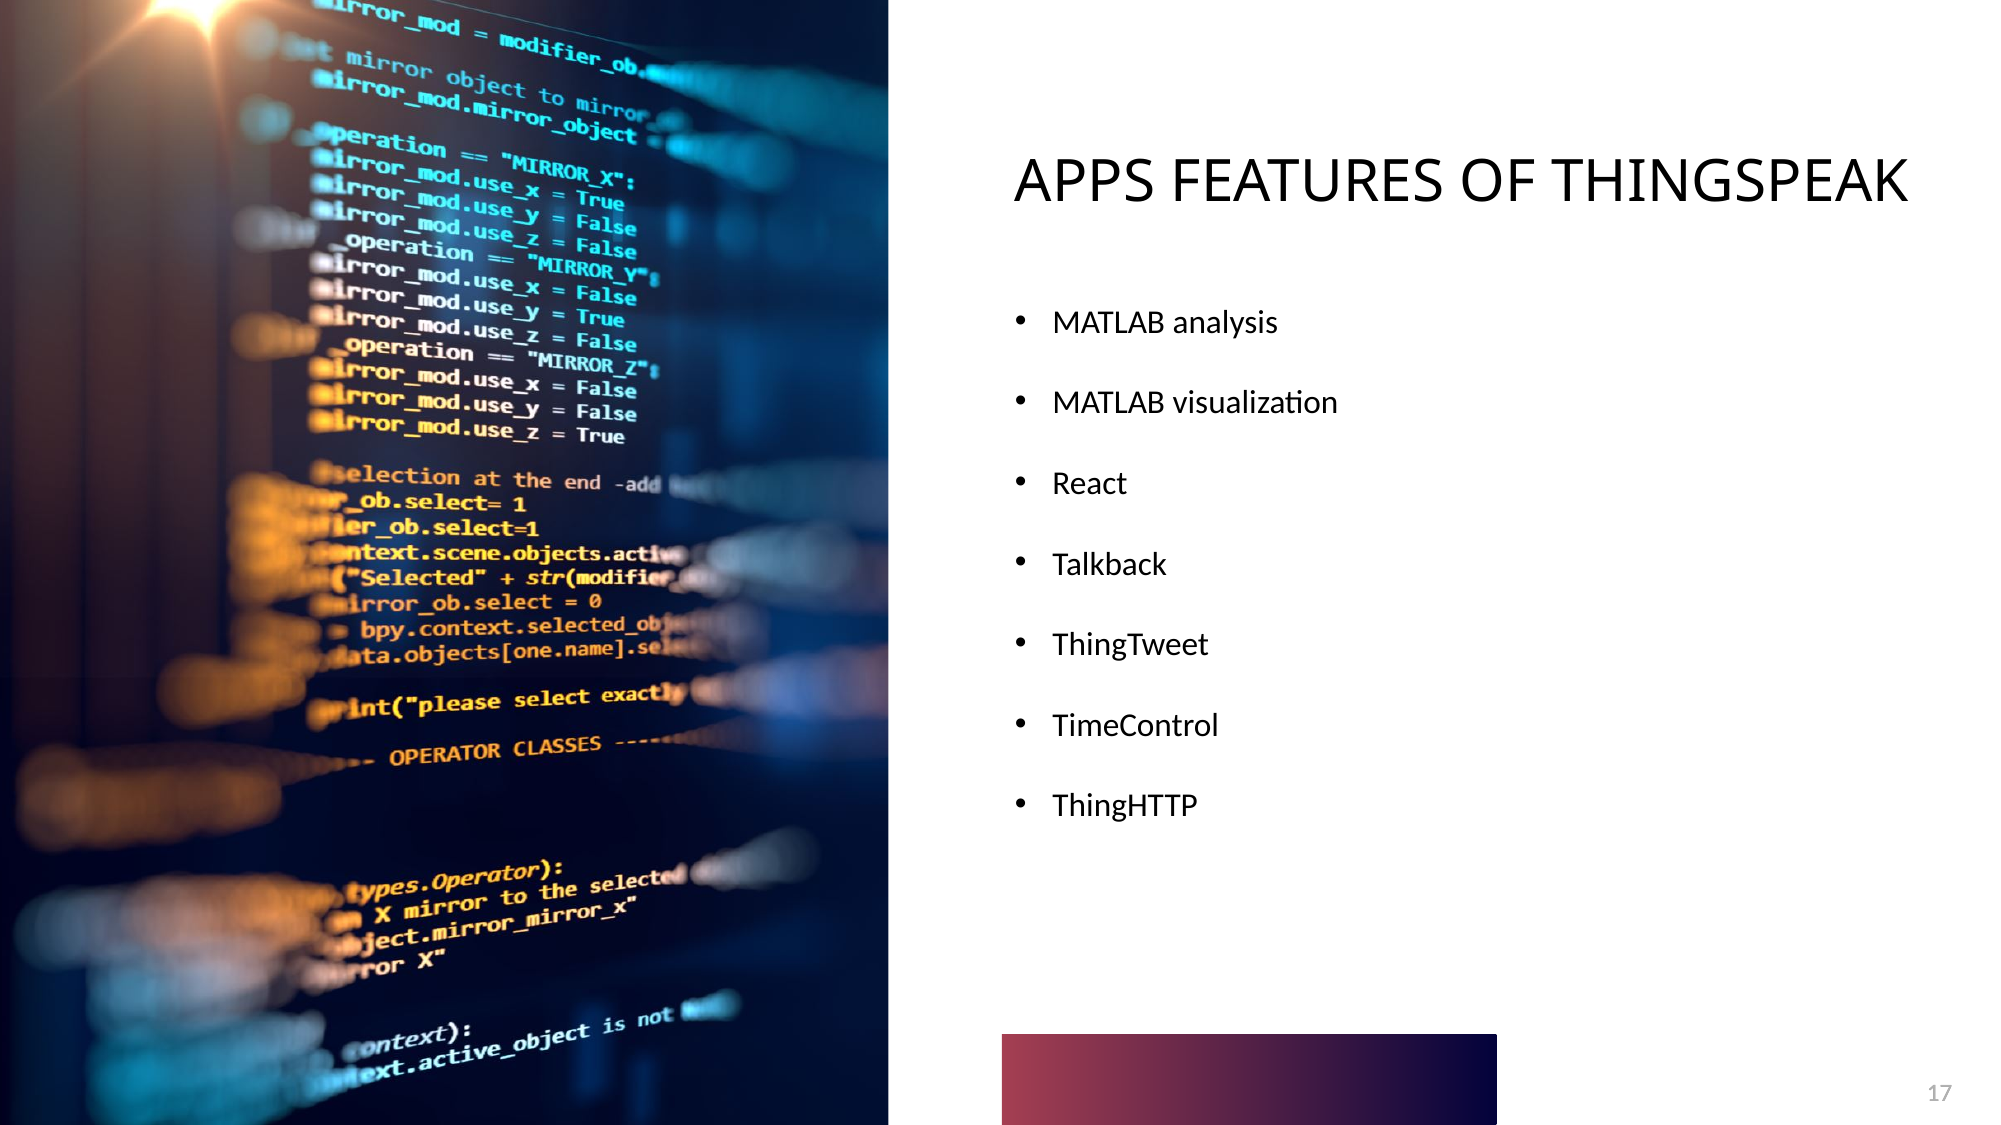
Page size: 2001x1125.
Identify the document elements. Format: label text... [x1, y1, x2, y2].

list MATLAB analysis MATLAB visualization React Talkback ThingTweet TimeControl ThingHTTP [999, 272, 1763, 901]
picture [649, 69, 665, 78]
picture [0, 0, 889, 1125]
title Apps features of thingspeak [999, 100, 1968, 246]
slide_number 17 [1894, 1061, 1968, 1121]
